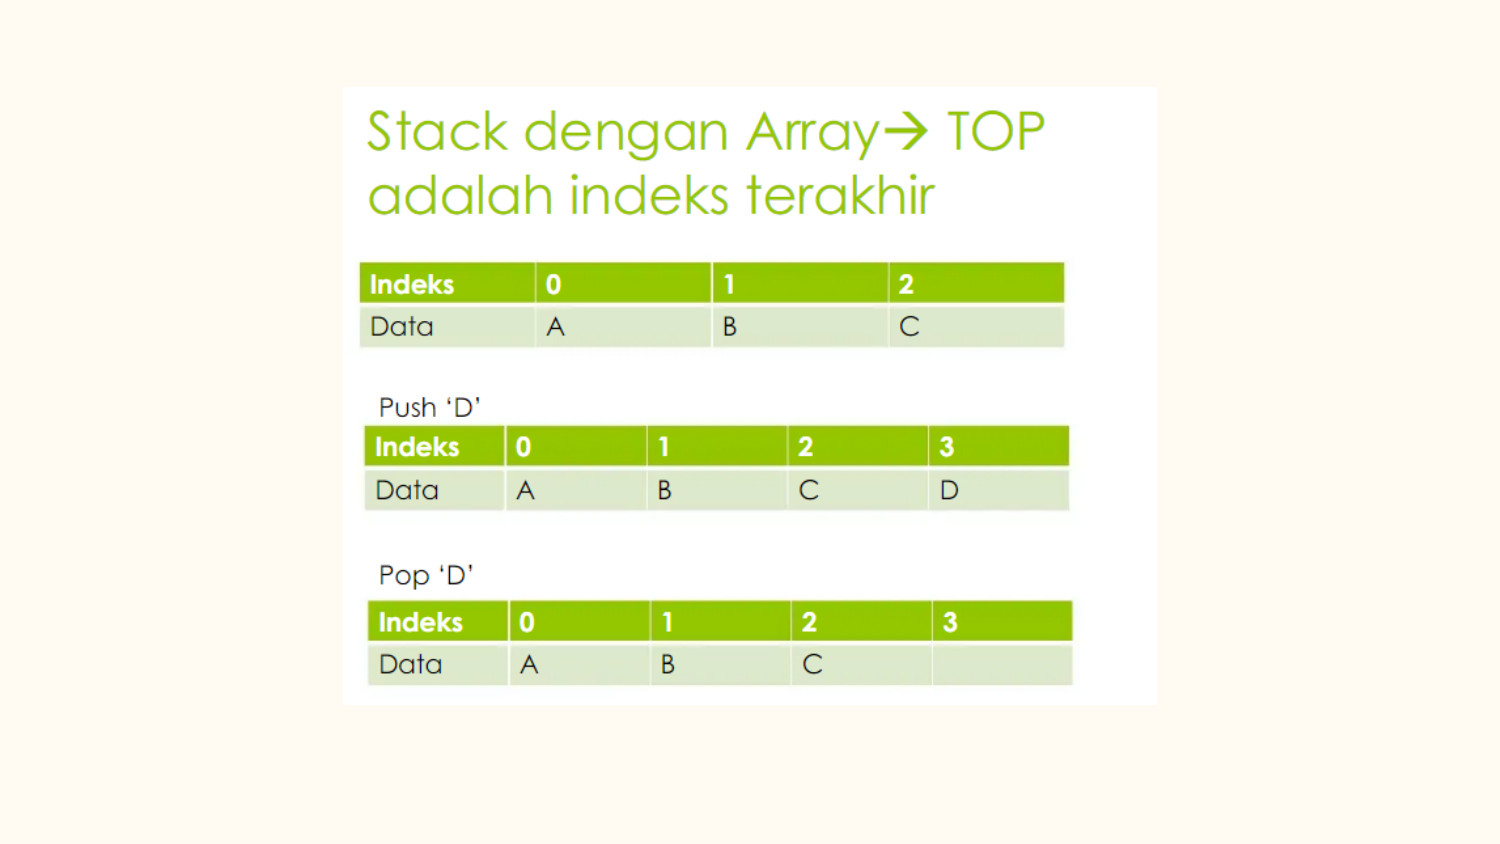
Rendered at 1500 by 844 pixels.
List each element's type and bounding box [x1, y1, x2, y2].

picture [343, 87, 1157, 705]
